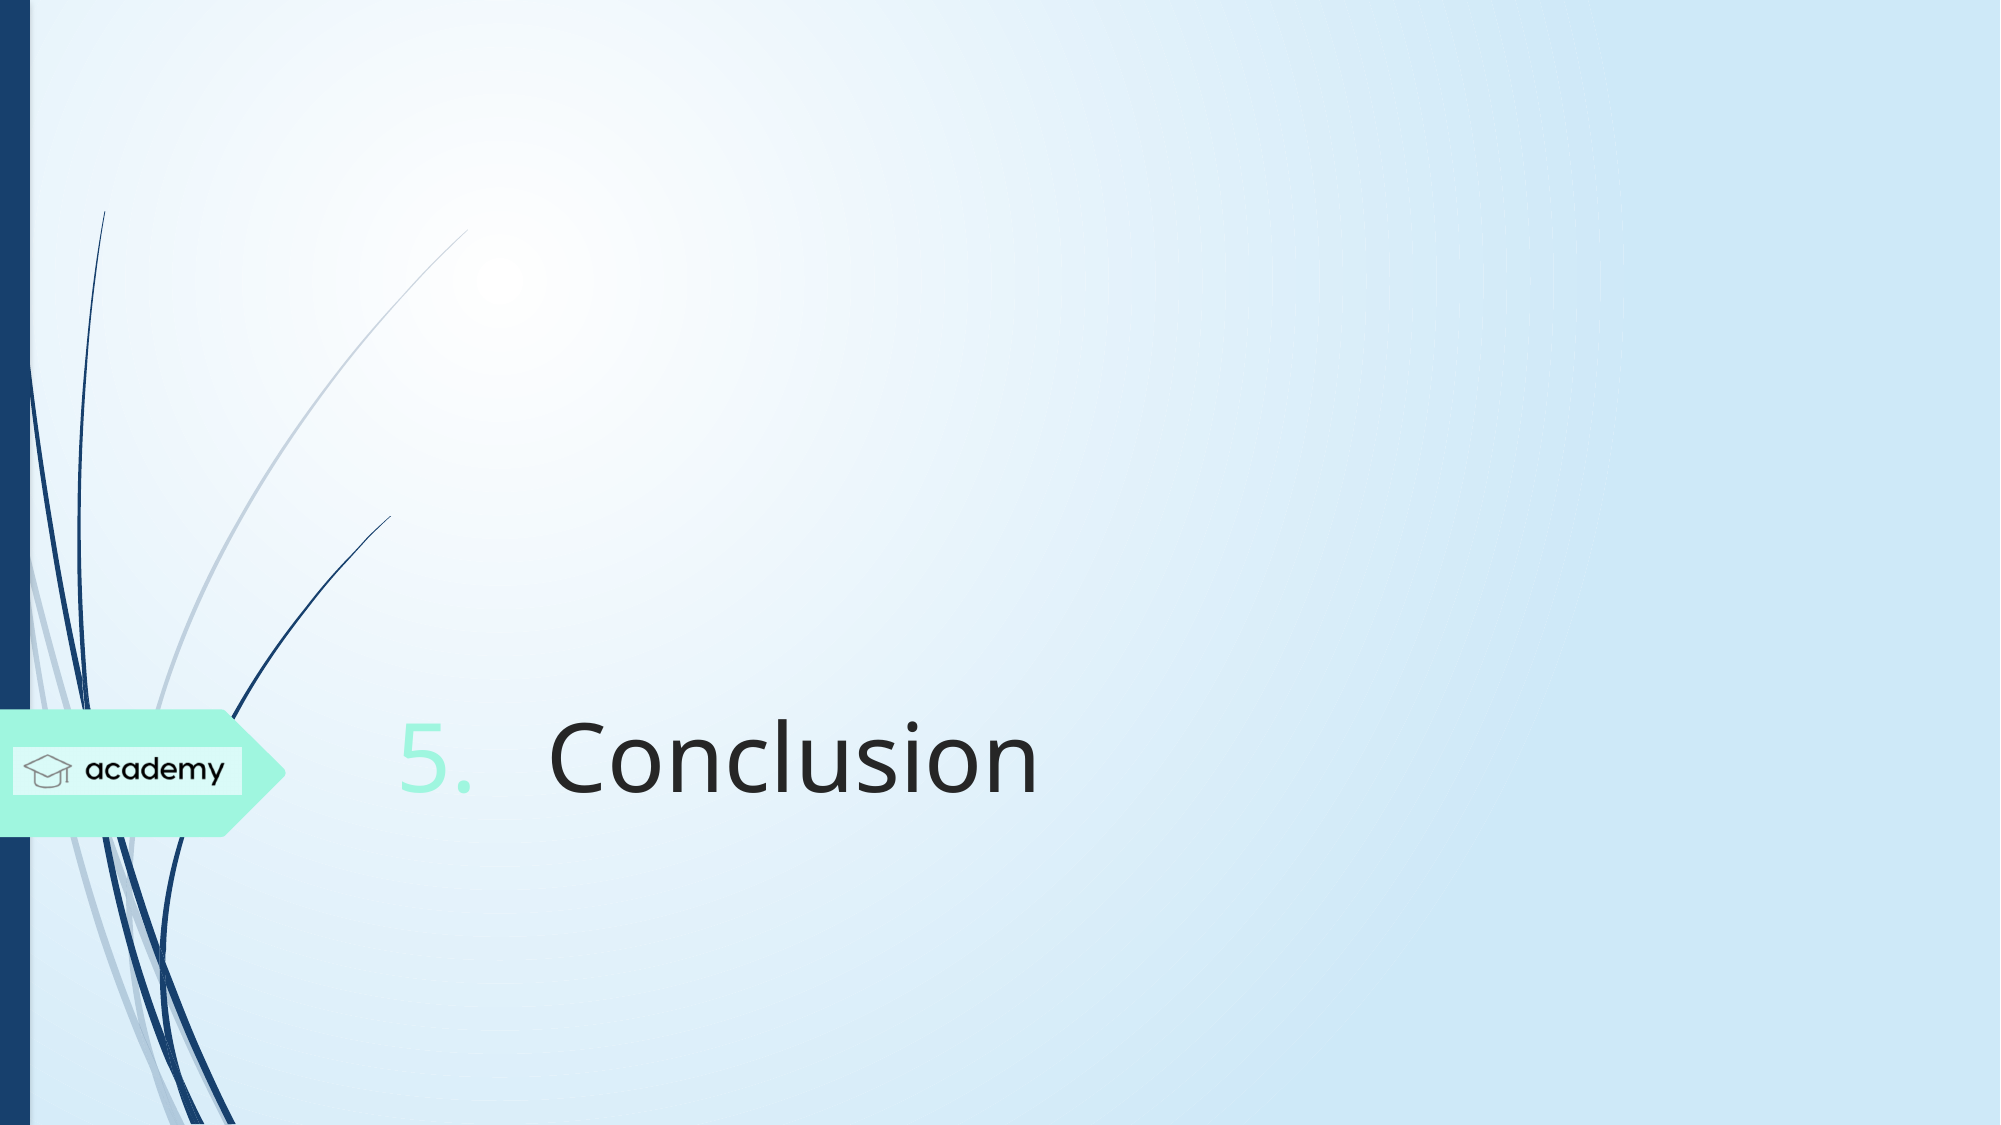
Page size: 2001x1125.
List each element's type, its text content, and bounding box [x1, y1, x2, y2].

picture [13, 747, 242, 795]
title Conclusion [381, 447, 1944, 819]
